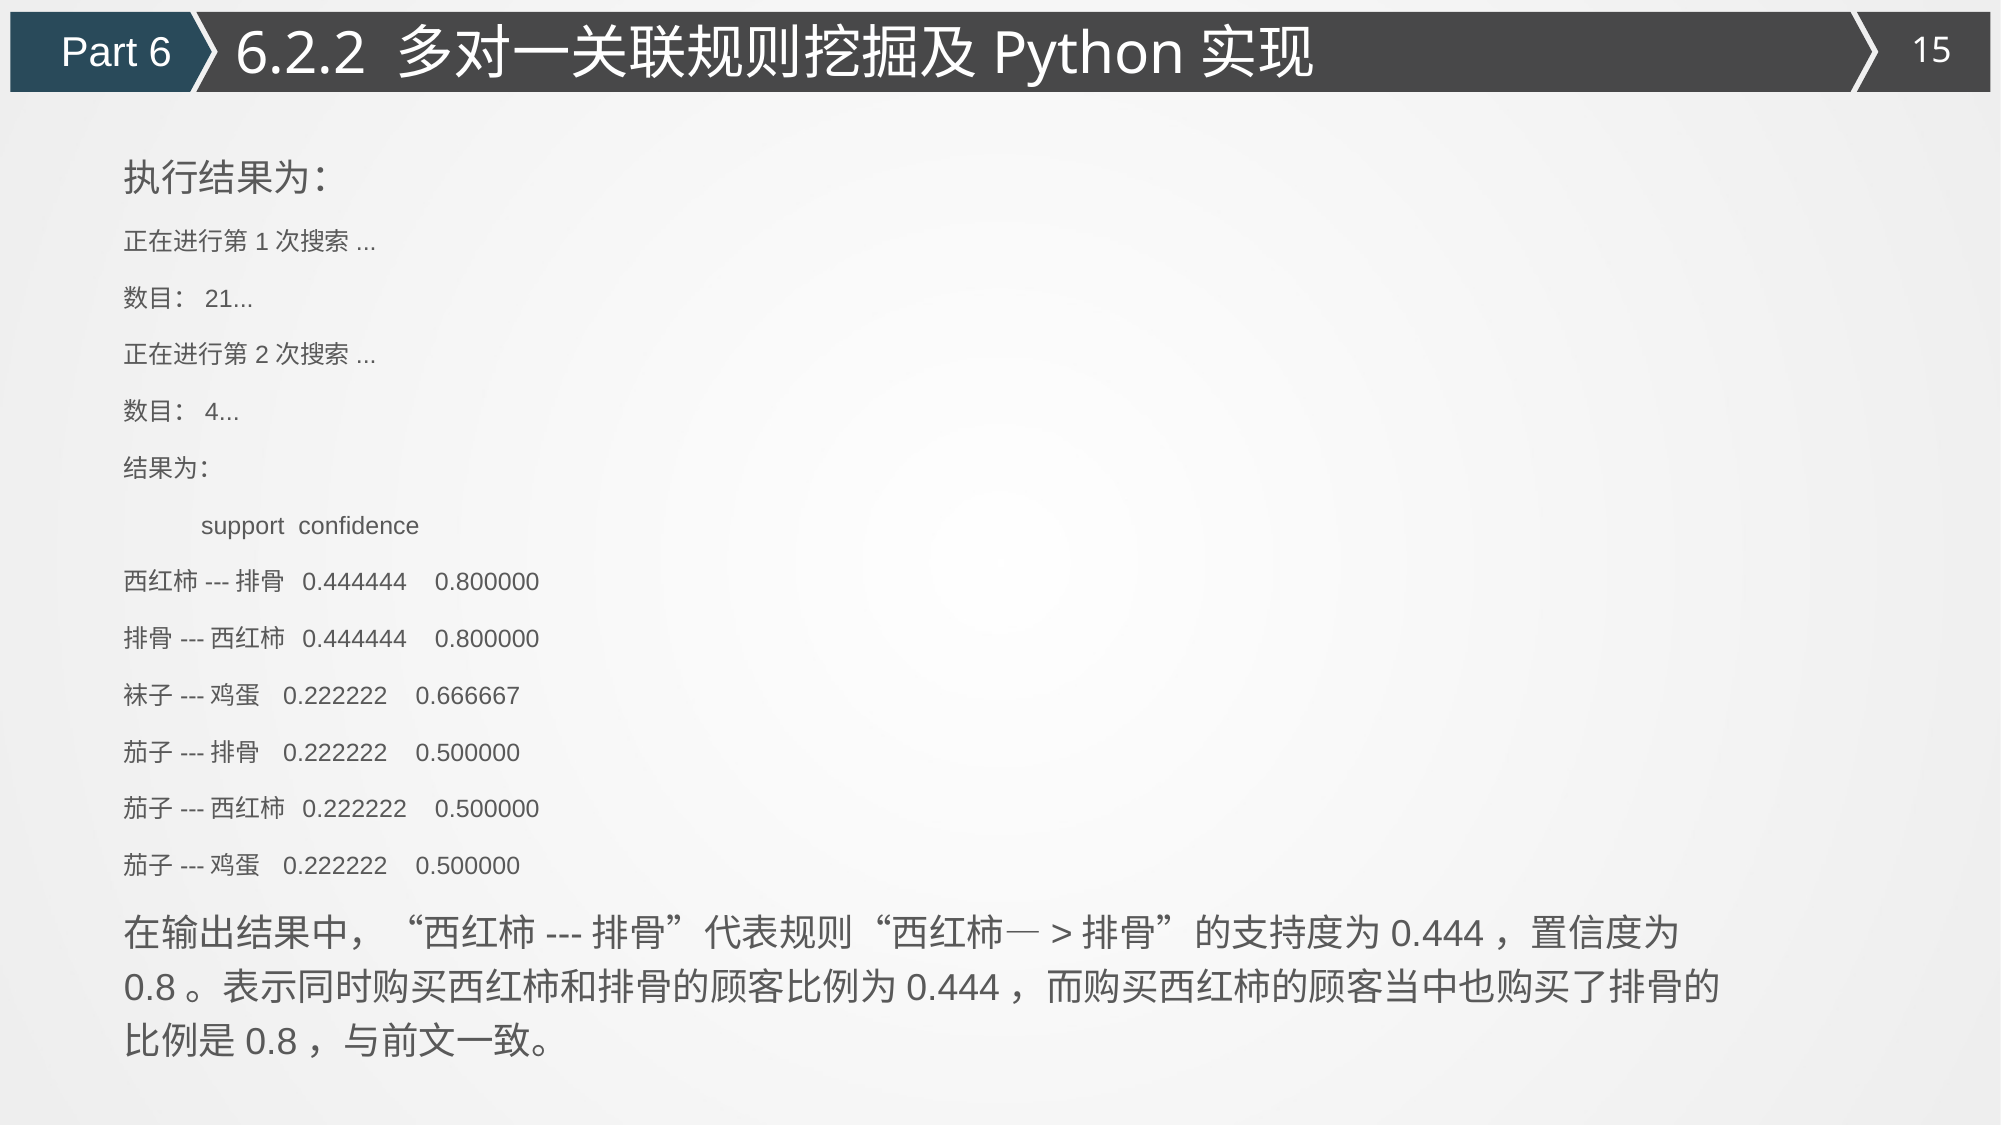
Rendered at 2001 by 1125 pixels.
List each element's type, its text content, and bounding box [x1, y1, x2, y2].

picture [0, 0, 2001, 1125]
text_box 6.2.2 多对一关联规则挖掘及Python实现 [220, 7, 1591, 93]
text_box Part 6 [22, 17, 198, 83]
text_box 执行结果为： 正在进行第1次搜索... 数目：21... 正在进行第2次搜索... 数目：4... 结果为： support confidence 西红柿---排骨 0.444444 0.800000 排骨---西红柿 0.444444 0.800000 袜子---鸡蛋 0.222222 0.666667 茄子---排骨 0.222222 0.500000 茄子---西红柿 0.222222 0.500000 茄子---鸡蛋 0.222222 0.500000 在输出结果中，“西红柿---排骨”代表规则“西红柿—>排骨”的支持度为0.444，置信度为0.8。表示同时购买西红柿和排骨的顾客比例为0.444，而购买西红柿的顾客当中也购买了排骨的比例是0.8，与前文一致。 [109, 137, 1768, 1125]
